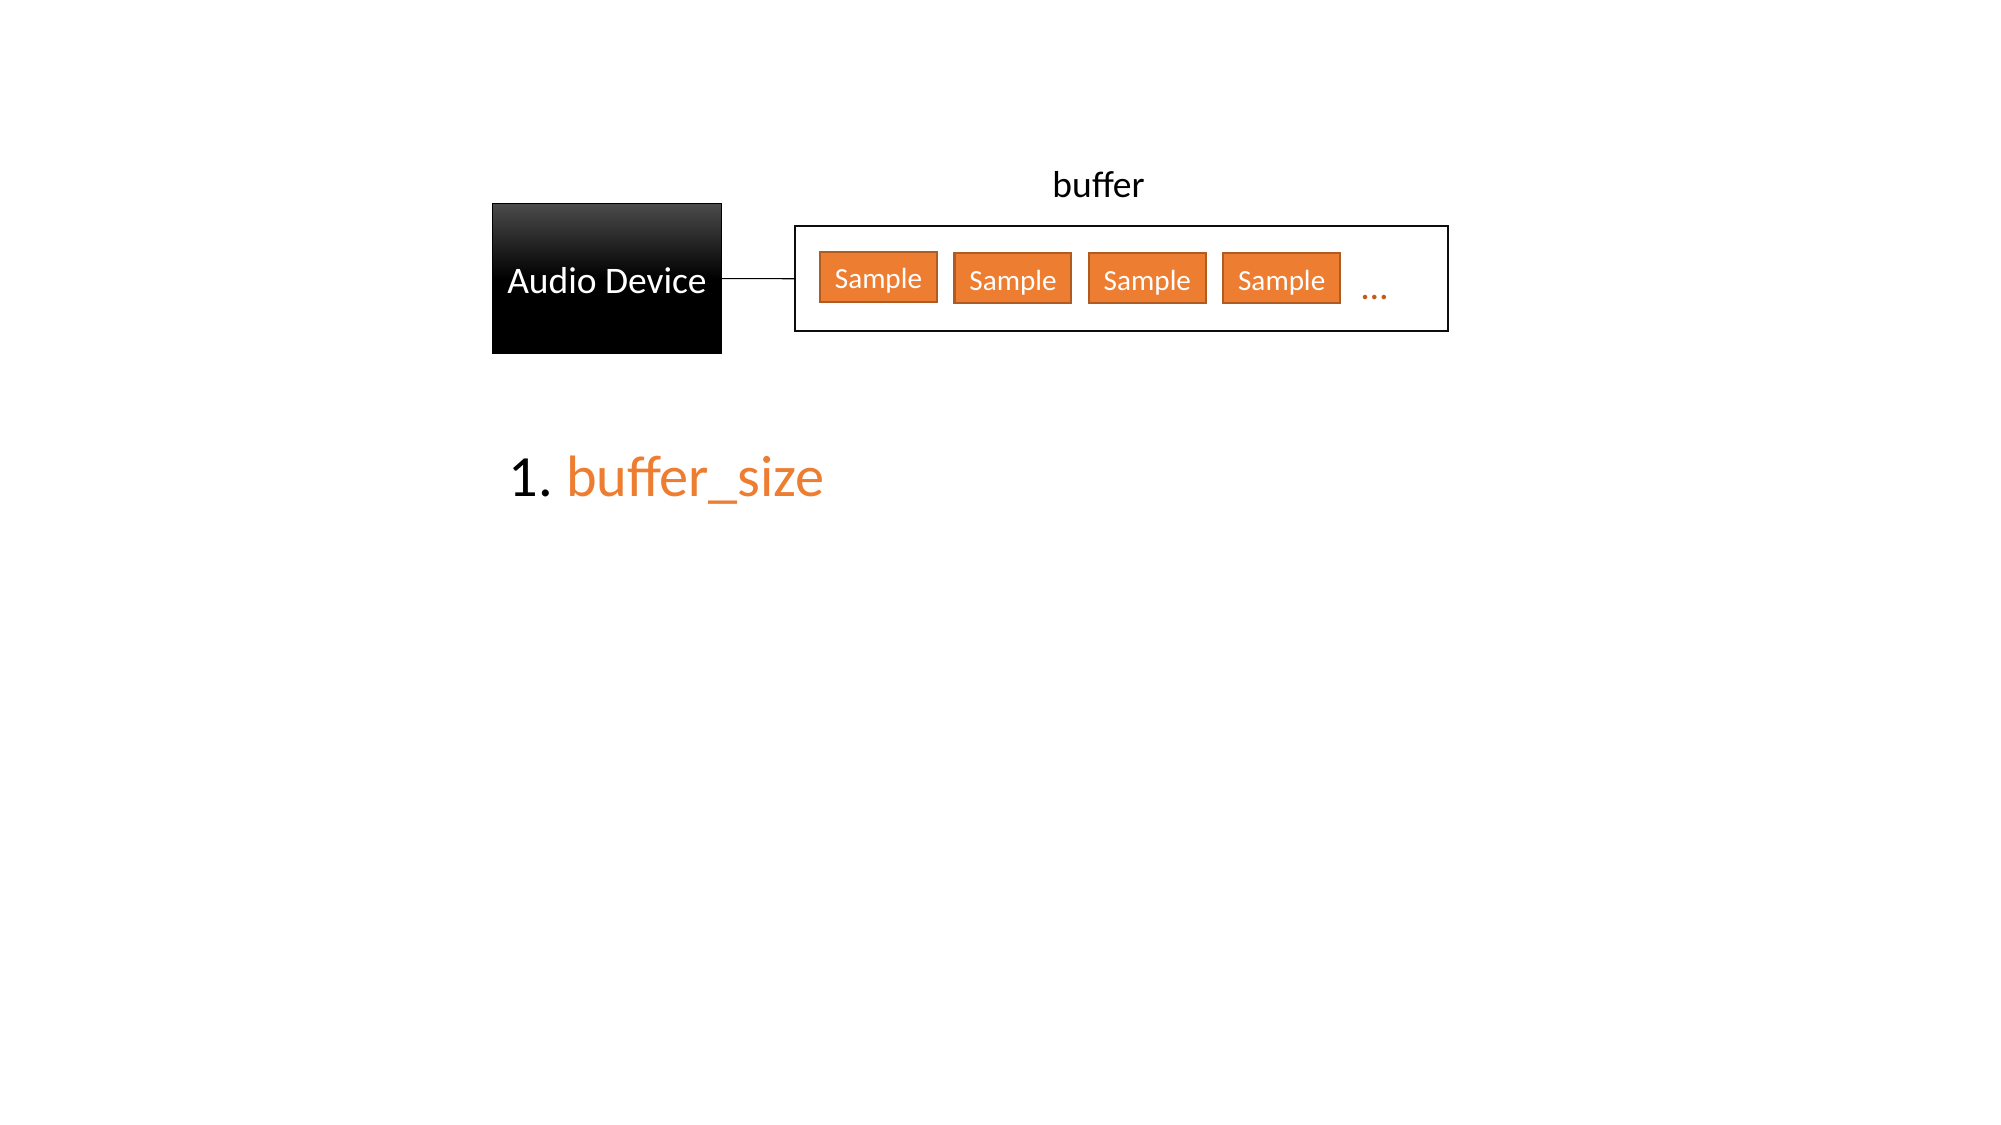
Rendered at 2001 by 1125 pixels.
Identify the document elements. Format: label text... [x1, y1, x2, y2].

text_box Audio Device [492, 203, 722, 354]
text_box buffer [1037, 152, 1160, 212]
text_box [795, 226, 1448, 332]
text_box 1. buffer_size [493, 430, 840, 515]
